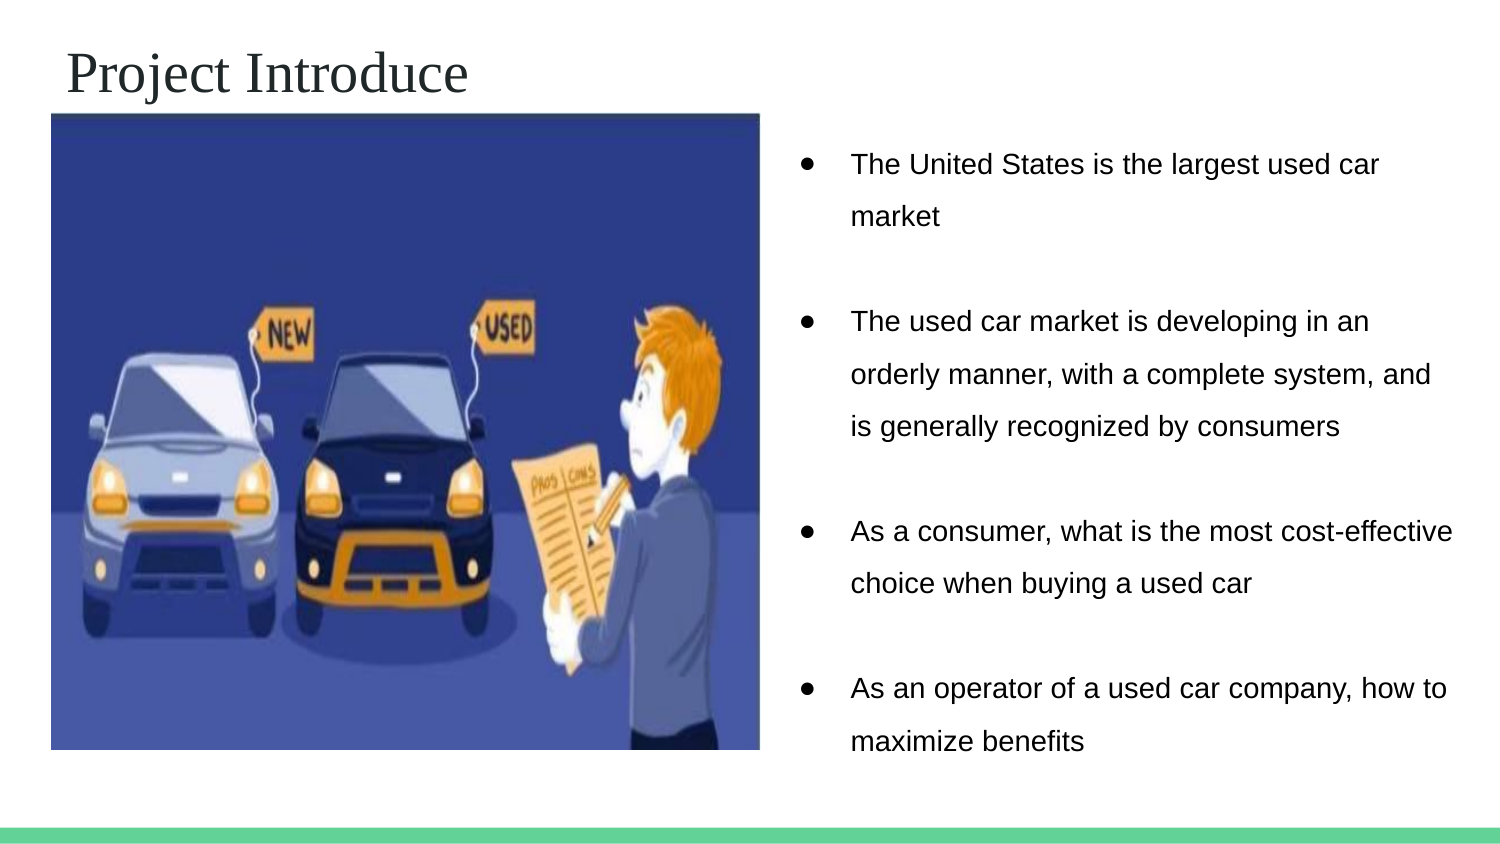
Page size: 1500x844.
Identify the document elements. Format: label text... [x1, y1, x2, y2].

title Project Introduce [51, 18, 1449, 112]
text_box The United States is the largest used car market The used car market is developing in an orderly manner, with a complete system, and is generally recognized by consumers As a consumer, what is the most cost-effective choice when buying a used car As an operator of a used car company, how to maximize benefits [761, 112, 1470, 750]
picture [50, 112, 761, 750]
